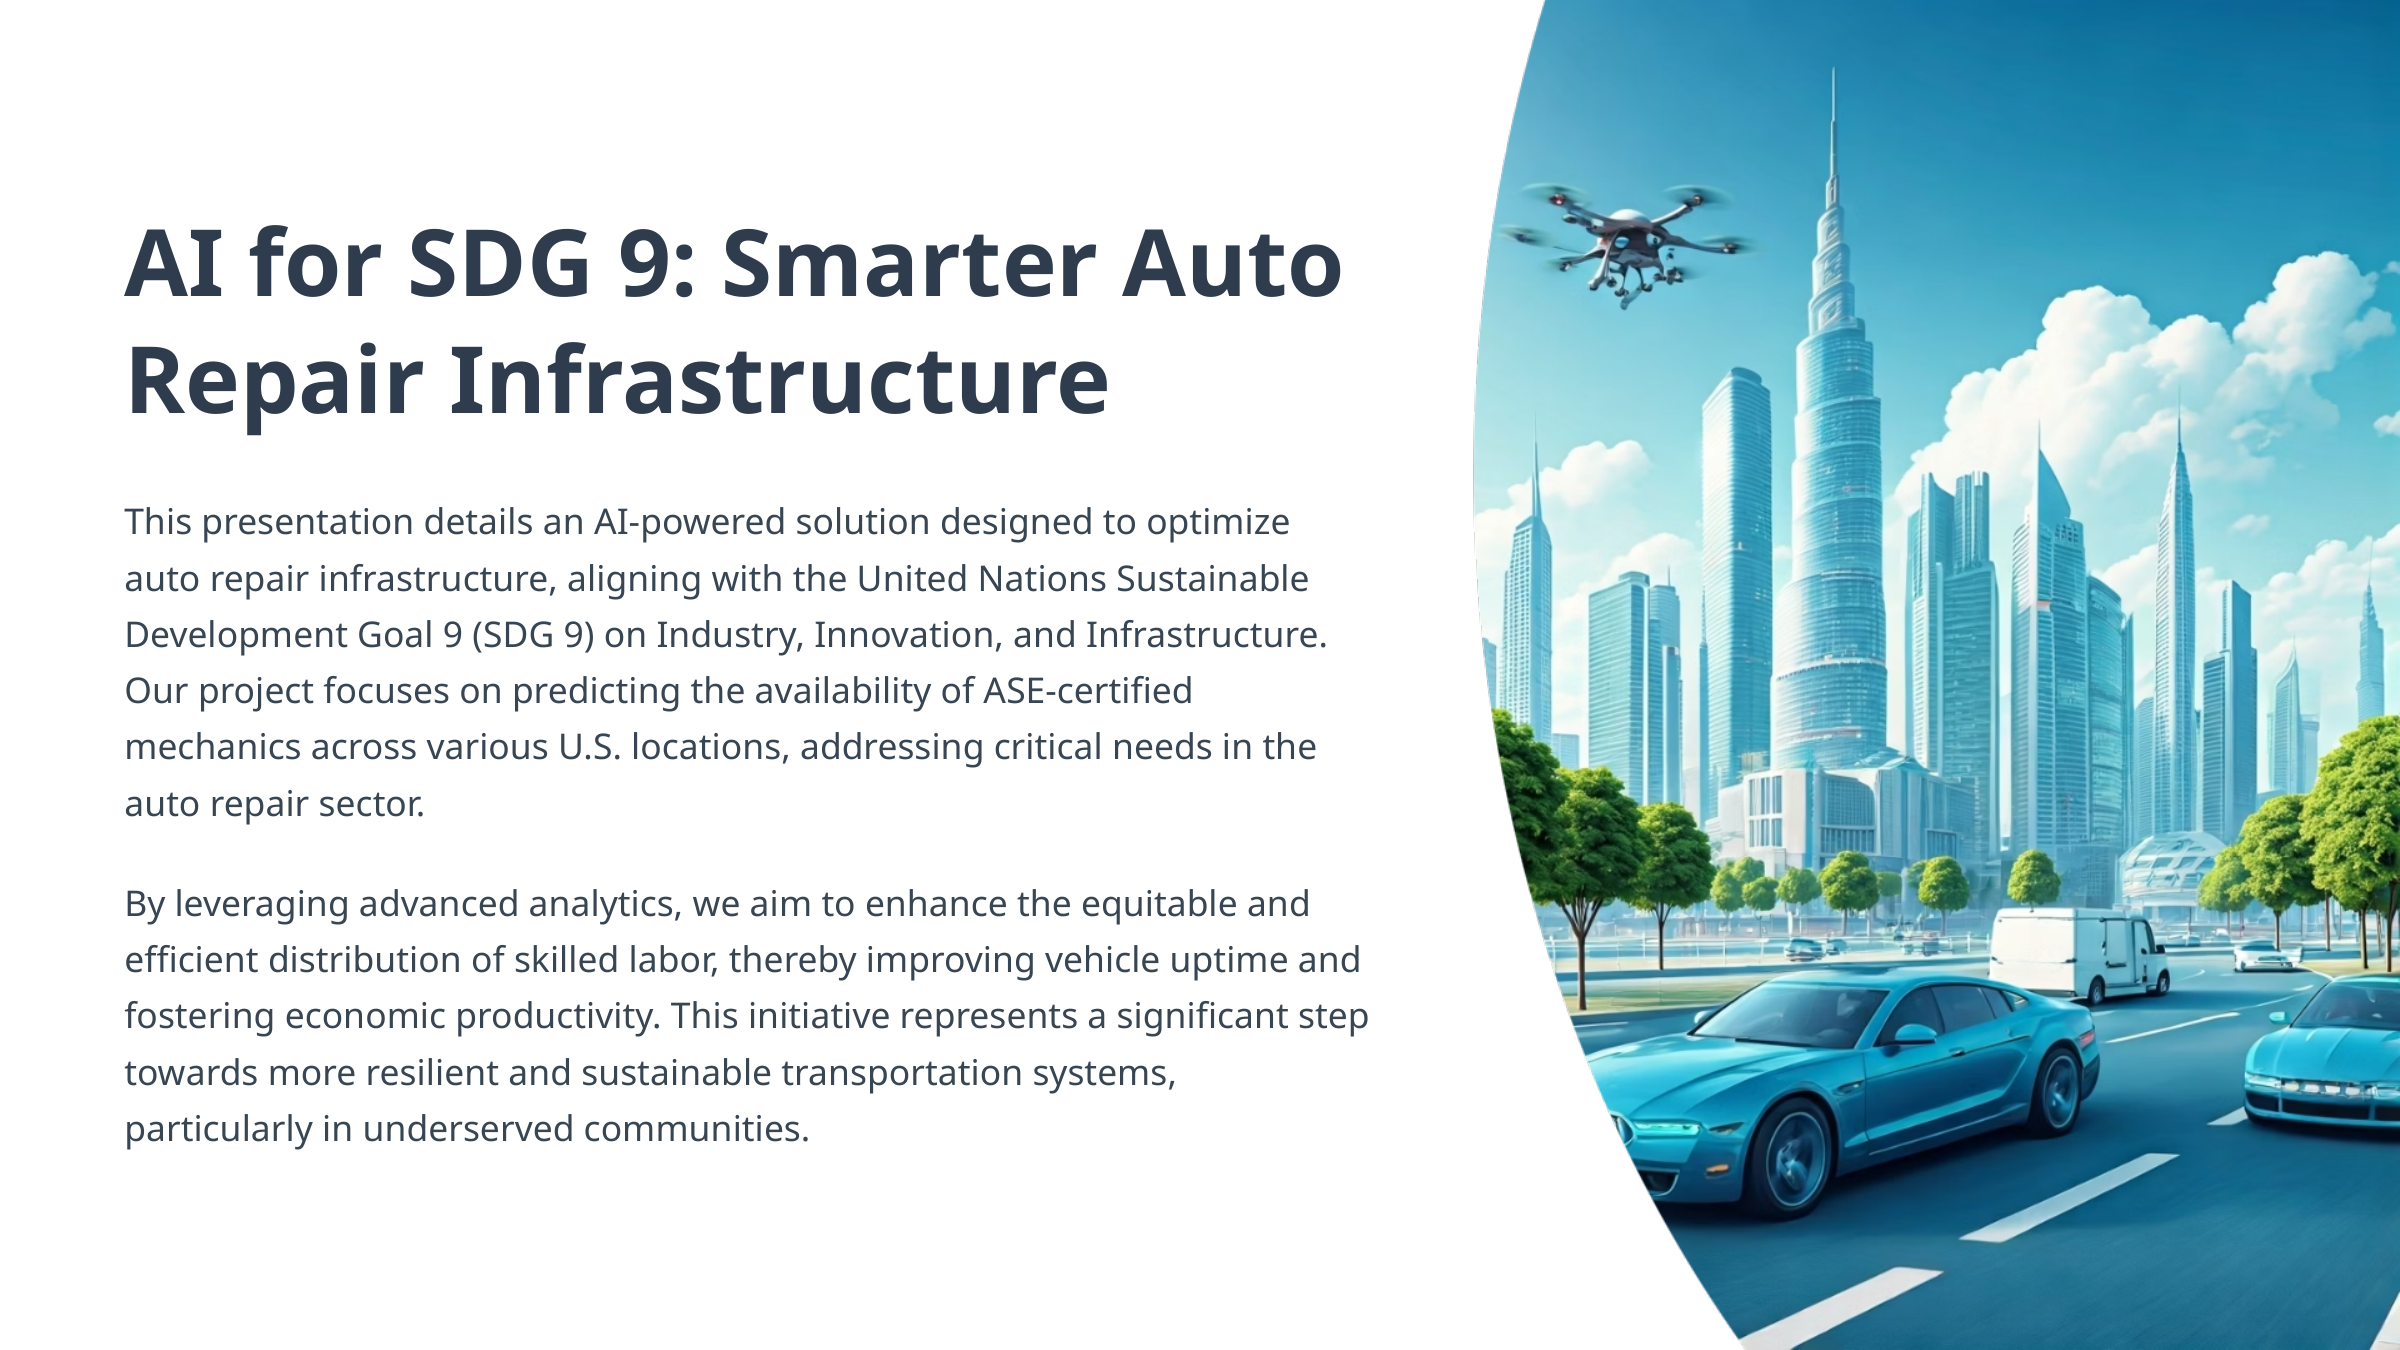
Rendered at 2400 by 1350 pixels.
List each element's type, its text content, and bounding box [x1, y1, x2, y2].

picture [1454, 0, 2400, 1350]
text_box AI for SDG 9: Smarter Auto Repair Infrastructure [124, 198, 1376, 433]
text_box By leveraging advanced analytics, we aim to enhance the equitable and efficient distribution of skilled labor, thereby improving vehicle uptime and fostering economic productivity. This initiative represents a significant step towards more resilient and sustainable transportation systems, particularly in underserved communities. [124, 866, 1376, 1152]
text_box This presentation details an AI-powered solution designed to optimize auto repair infrastructure, aligning with the United Nations Sustainable Development Goal 9 (SDG 9) on Industry, Innovation, and Infrastructure. Our project focuses on predicting the availability of ASE-certified mechanics across various U.S. locations, addressing critical needs in the auto repair sector. [124, 485, 1376, 828]
